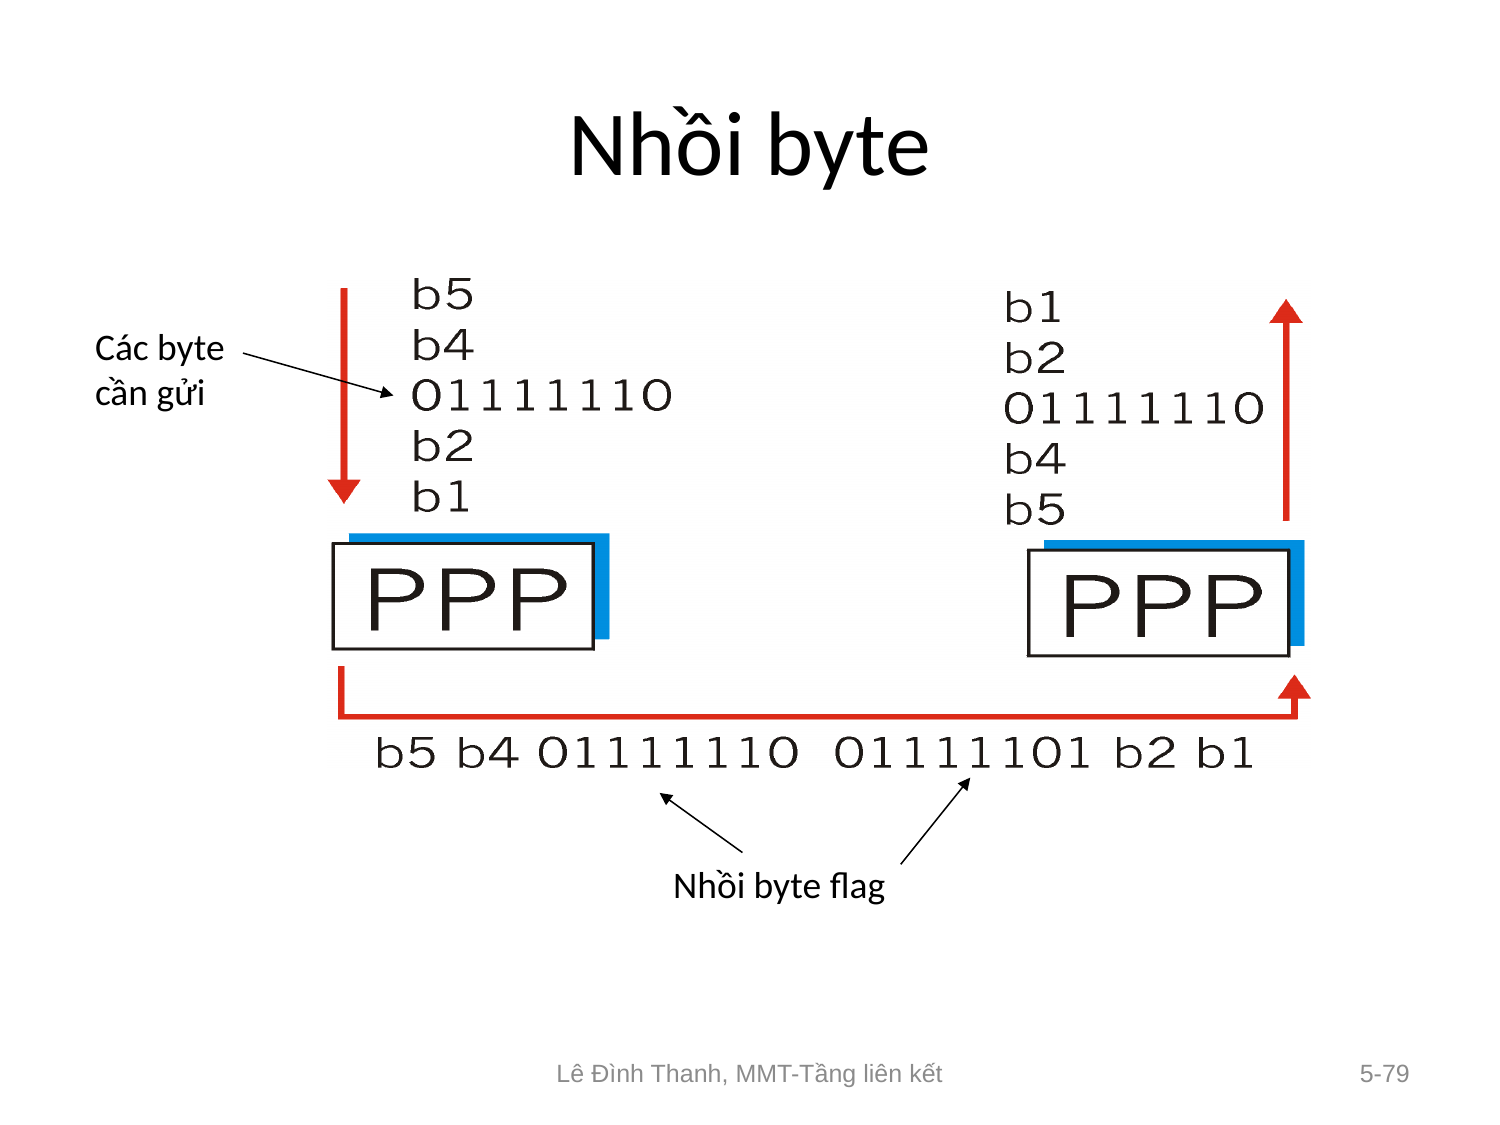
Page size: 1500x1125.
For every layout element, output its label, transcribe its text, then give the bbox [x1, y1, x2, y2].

text_box Nhồi byte flag [658, 853, 1122, 914]
slide_number 5-79 [1074, 1042, 1425, 1103]
text_box [900, 777, 971, 865]
title Nhồi byte [75, 45, 1425, 233]
footer Lê Đình Thanh, MMT-Tầng liên kết [512, 1042, 988, 1103]
picture [327, 277, 1312, 769]
text_box [659, 792, 743, 853]
text_box Các byte cần gửi [80, 315, 249, 421]
